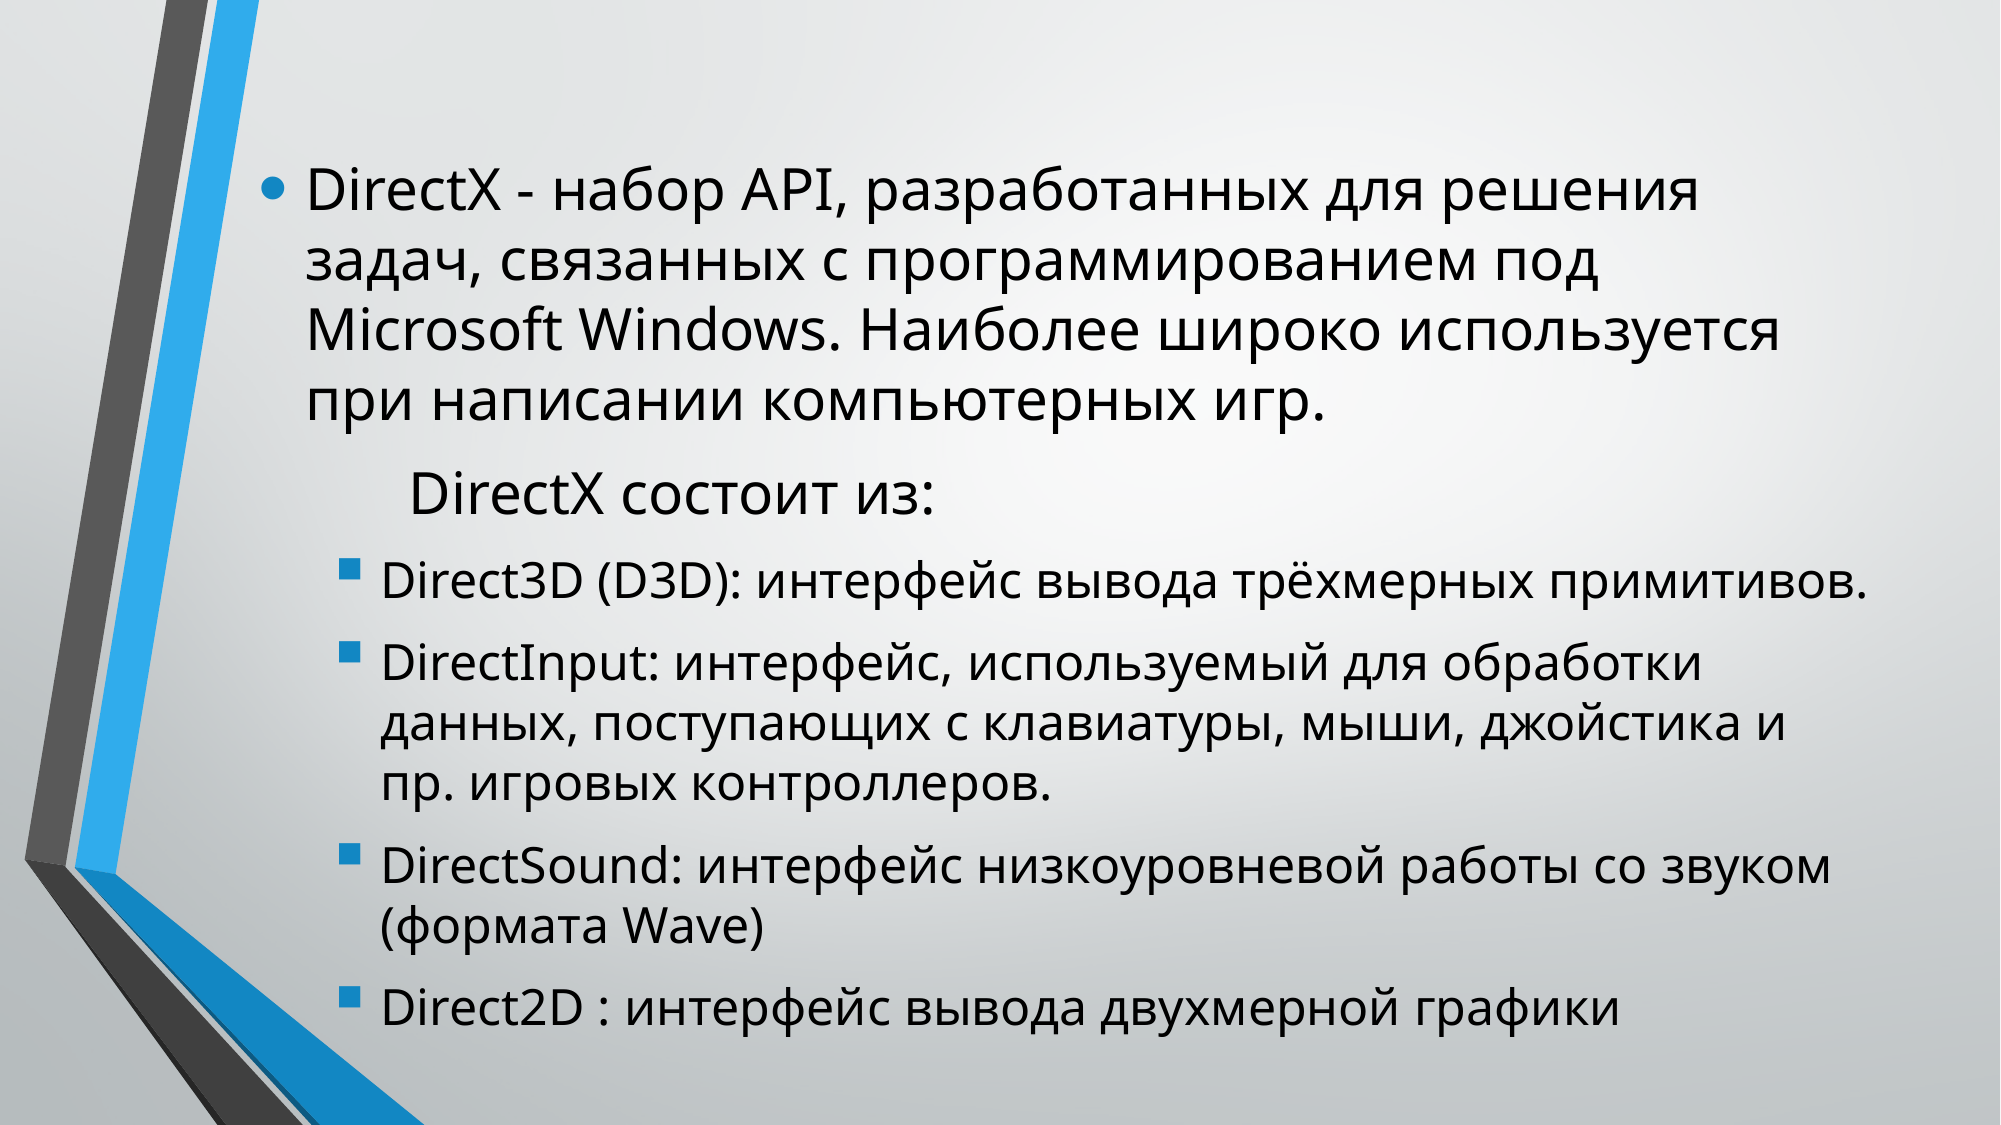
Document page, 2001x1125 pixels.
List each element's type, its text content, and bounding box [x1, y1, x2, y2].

list DirectX - набор API, разработанных для решения задач, связанных с программированием под Microsoft Windows. Наиболее широко используется при написании компьютерных игр. DirectX состоит из: Direct3D (D3D): интерфейс вывода трёхмерных примитивов. DirectInput: интерфейс, используемый для обработки данных, поступающих с клавиатуры, мыши, джойстика и пр. игровых контроллеров. DirectSound: интерфейс низкоуровневой работы со звуком (формата Wave) Direct2D : интерфейс вывода двухмерной графики [243, 29, 1887, 1125]
